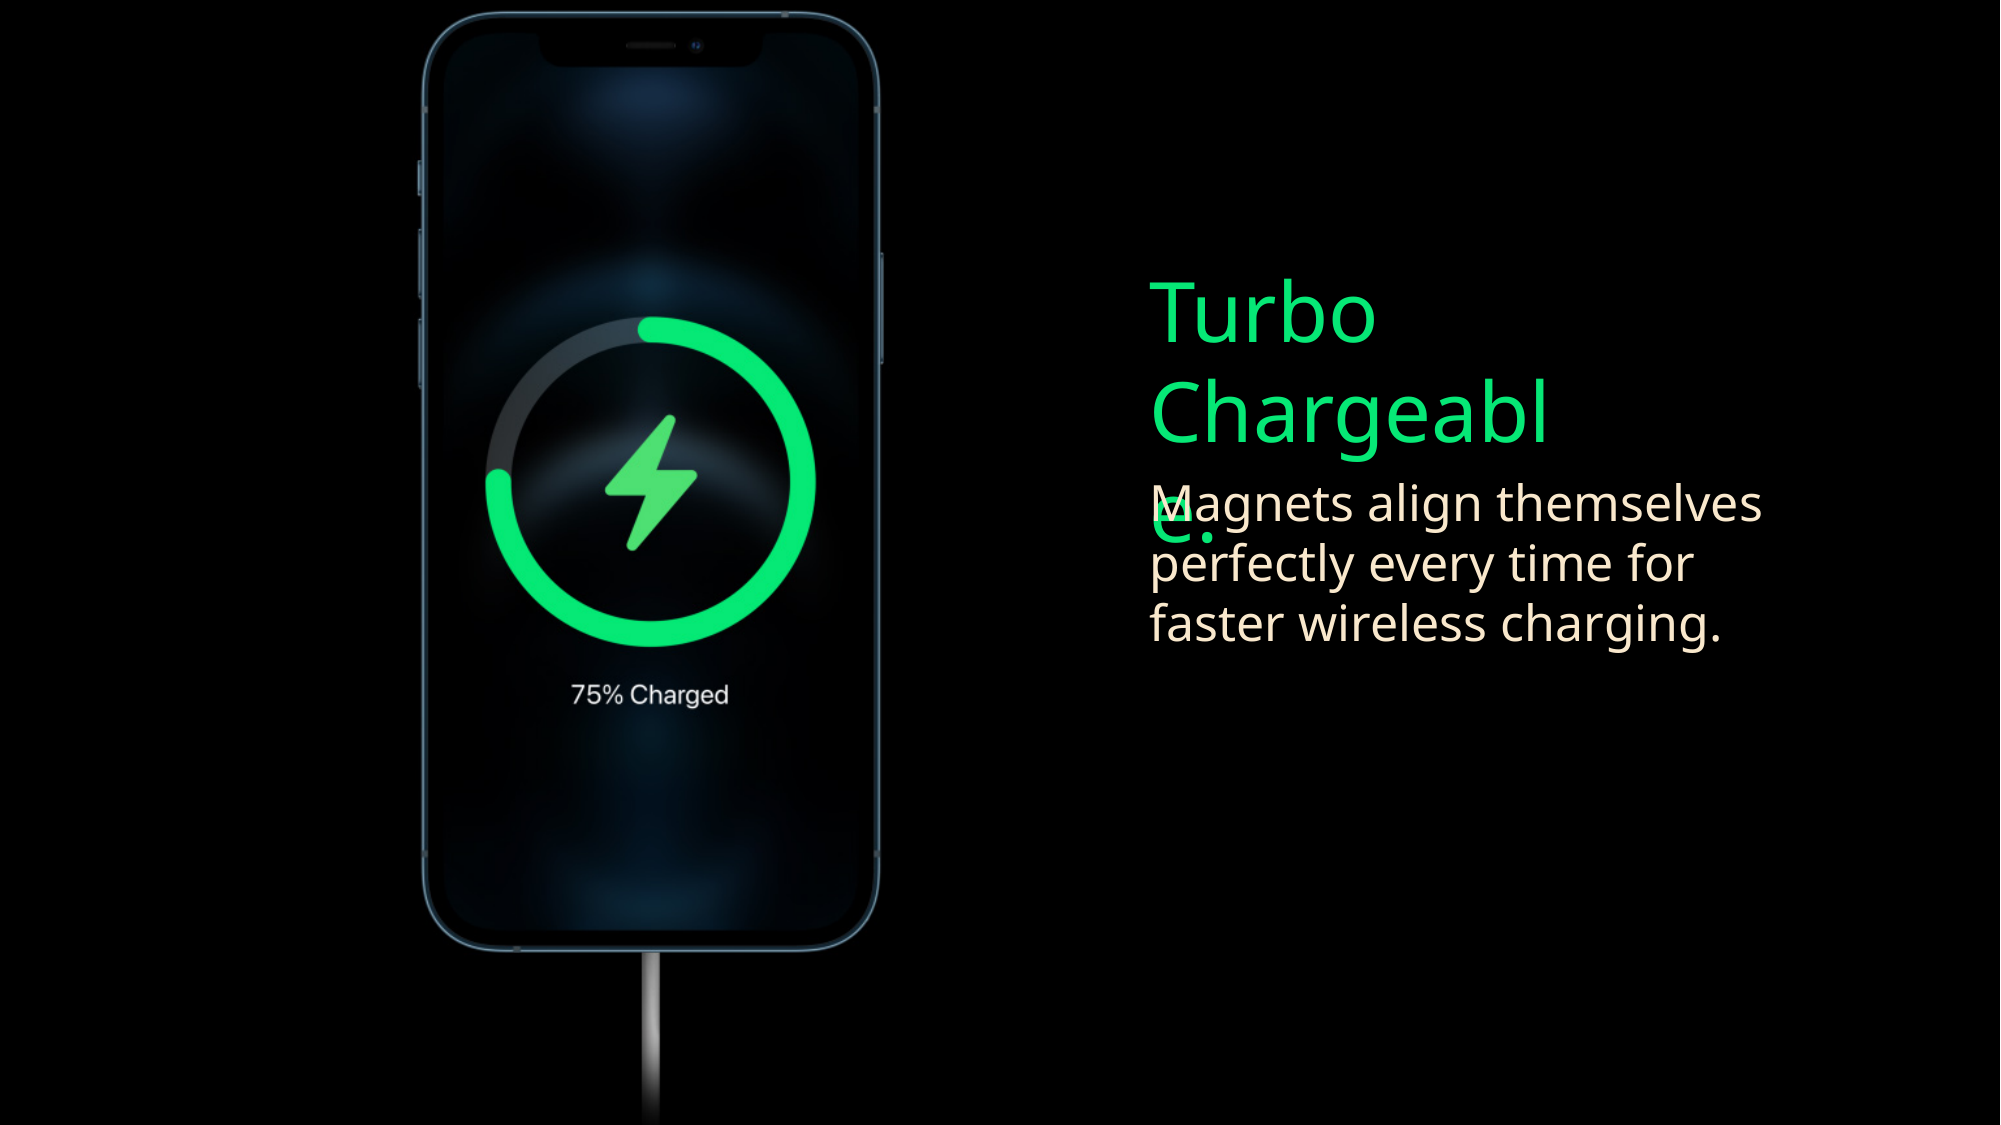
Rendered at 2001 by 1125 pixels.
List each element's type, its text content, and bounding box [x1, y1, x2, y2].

text_box Turbo Chargeable. [1134, 251, 1599, 463]
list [400, 0, 901, 1125]
text_box Magnets align themselves perfectly every time for faster wireless charging. [1134, 463, 1798, 659]
